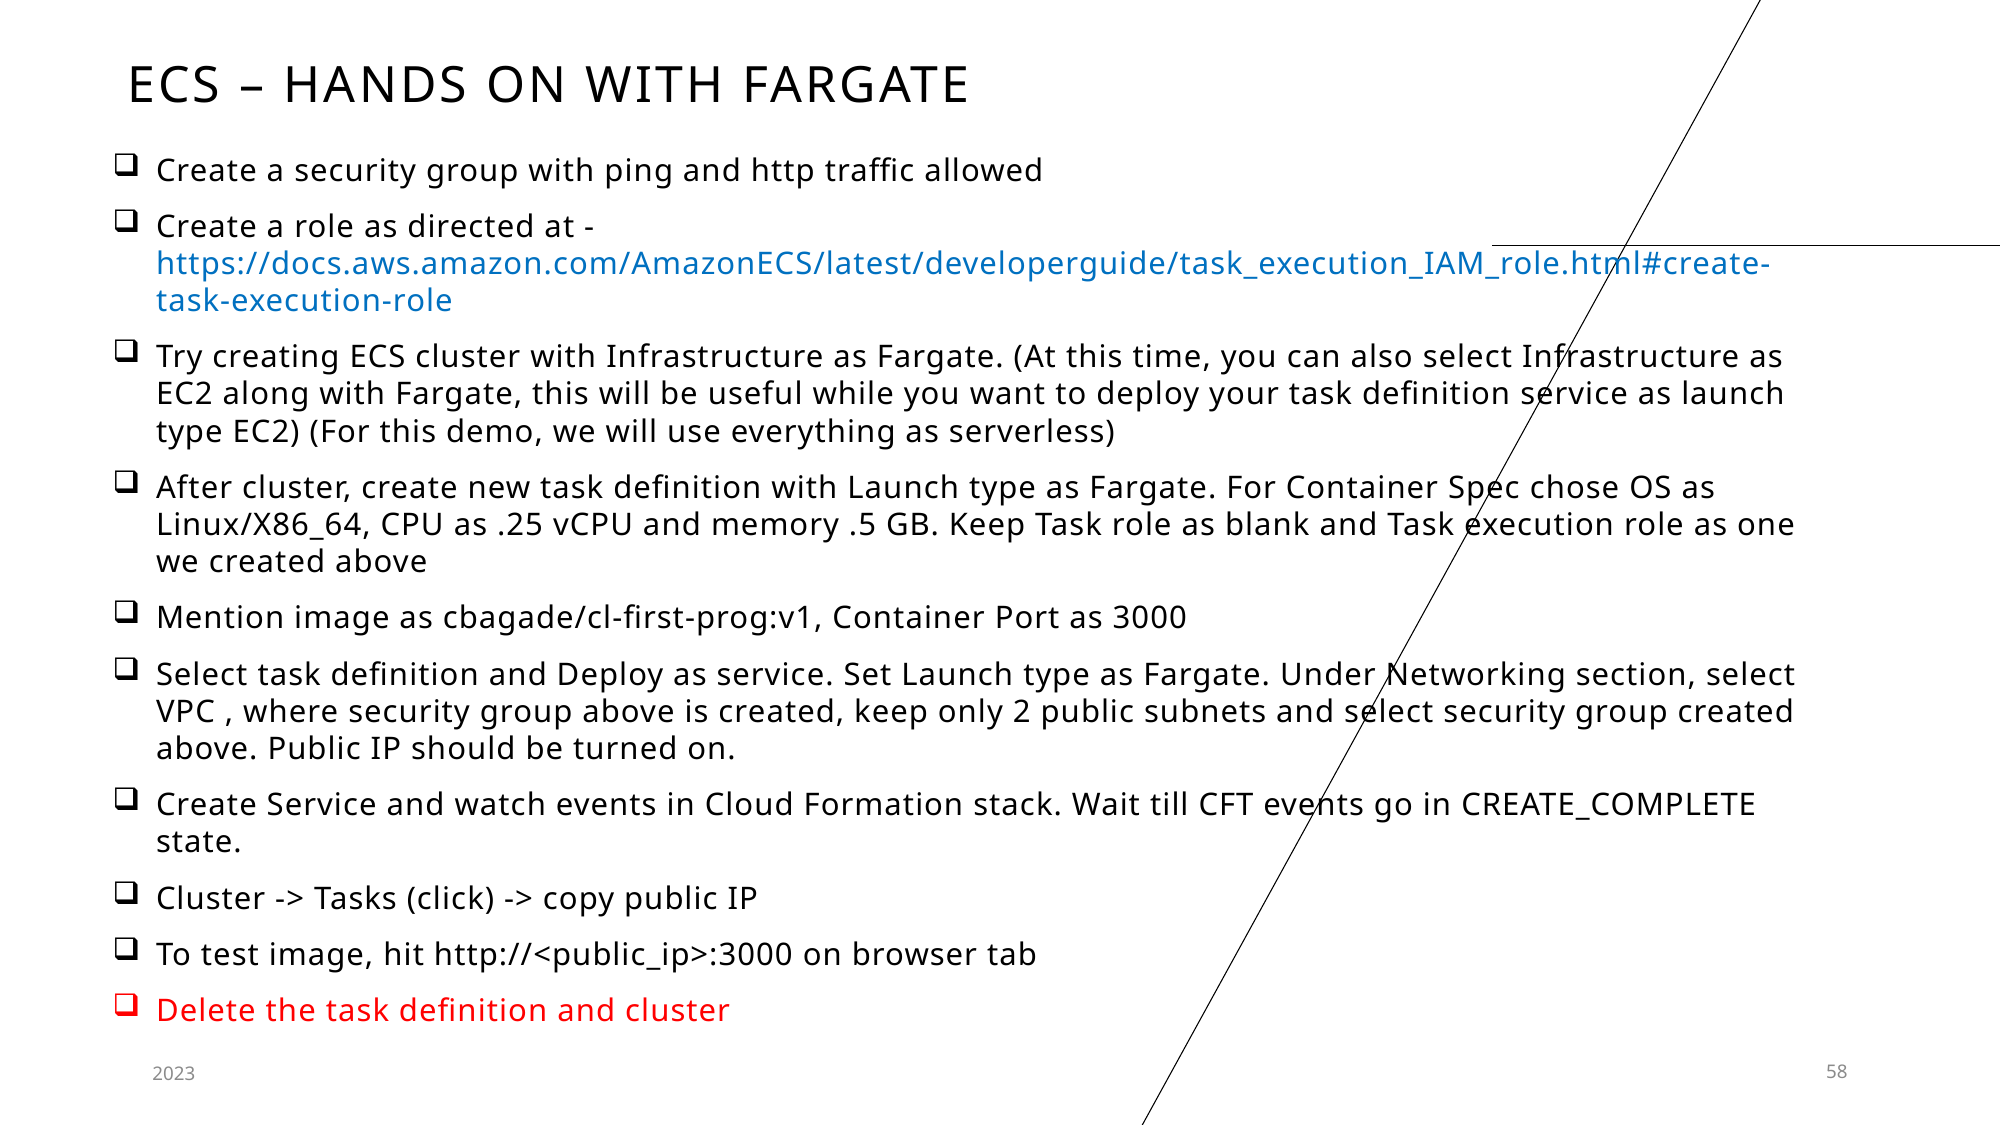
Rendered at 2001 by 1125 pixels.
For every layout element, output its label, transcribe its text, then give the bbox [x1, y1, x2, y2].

slide_number 2023 [137, 1043, 338, 1103]
list Create a security group with ping and http traffic allowed Create a role as directed at - https://docs.aws.amazon.com/AmazonECS/latest/developerguide/task_execution_IAM_role.html#create-task-execution-role Try creating ECS cluster with Infrastructure as Fargate. (At this time, you can also select Infrastructure as EC2 along with Fargate, this will be useful while you want to deploy your task definition service as launch type EC2) (For this demo, we will use everything as serverless) After cluster, create new task definition with Launch type as Fargate. For Container Spec chose OS as Linux/X86_64, CPU as .25 vCPU and memory .5 GB. Keep Task role as blank and Task execution role as one we created above Mention image as cbagade/cl-first-prog:v1, Container Port as 3000 Select task definition and Deploy as service. Set Launch type as Fargate. Under Networking section, select VPC , where security group above is created, keep only 2 public subnets and select security group created above. Public IP should be turned on. Create Service and watch events in Cloud Formation stack. Wait till CFT events go in CREATE_COMPLETE state. Cluster -> Tasks (click) -> copy public IP To test image, hit http://<public_ip>:3000 on browser tab Delete the task definition and cluster [97, 142, 1852, 1043]
slide_number 58 [1412, 1042, 1863, 1103]
title ECS – Hands on WITH Fargate [112, 36, 1450, 122]
